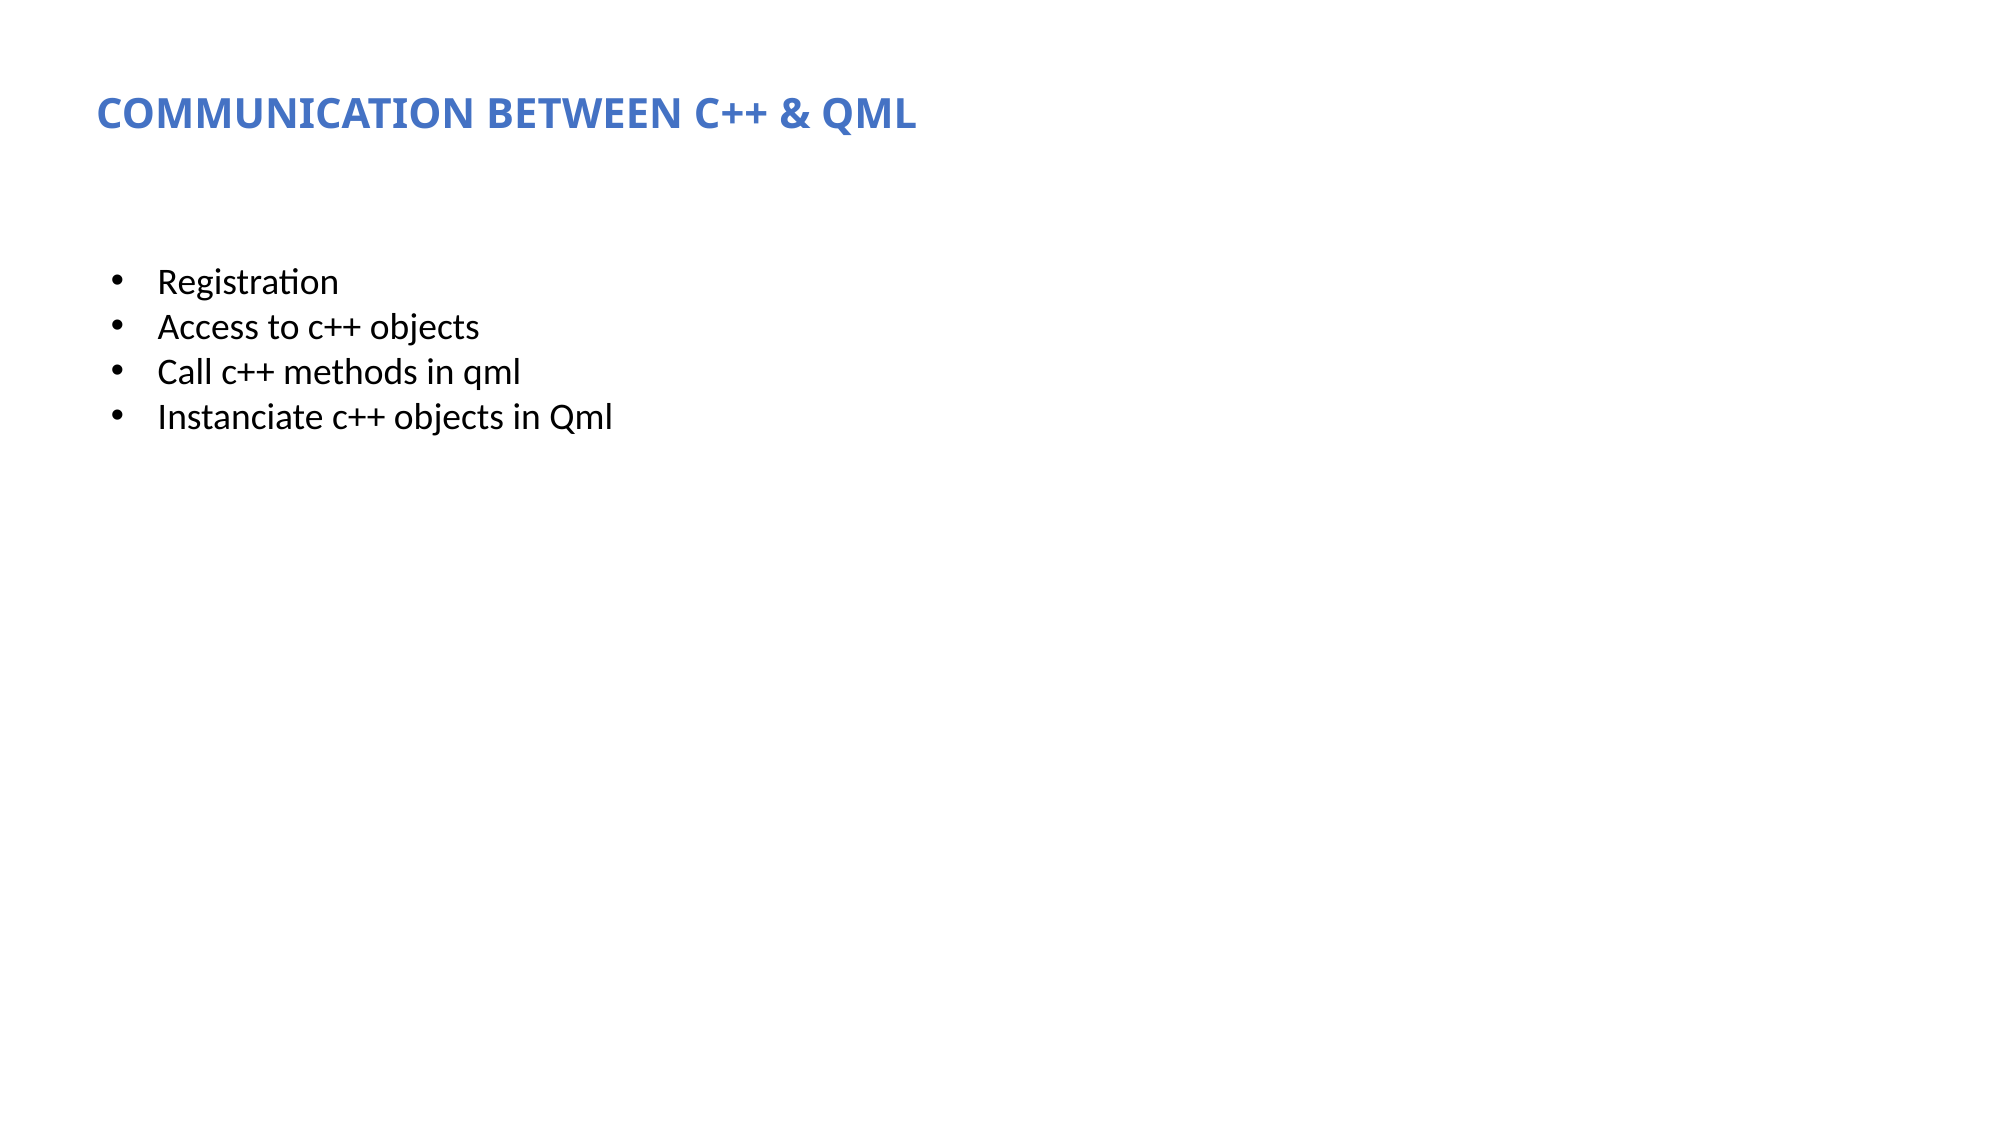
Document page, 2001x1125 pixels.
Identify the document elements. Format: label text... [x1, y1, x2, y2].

text_box Registration Access to c++ objects Call c++ methods in qml Instanciate c++ objects in Qml [96, 249, 1595, 445]
text_box COMMUNICATION BETWEEN C++ & QML [81, 79, 944, 144]
